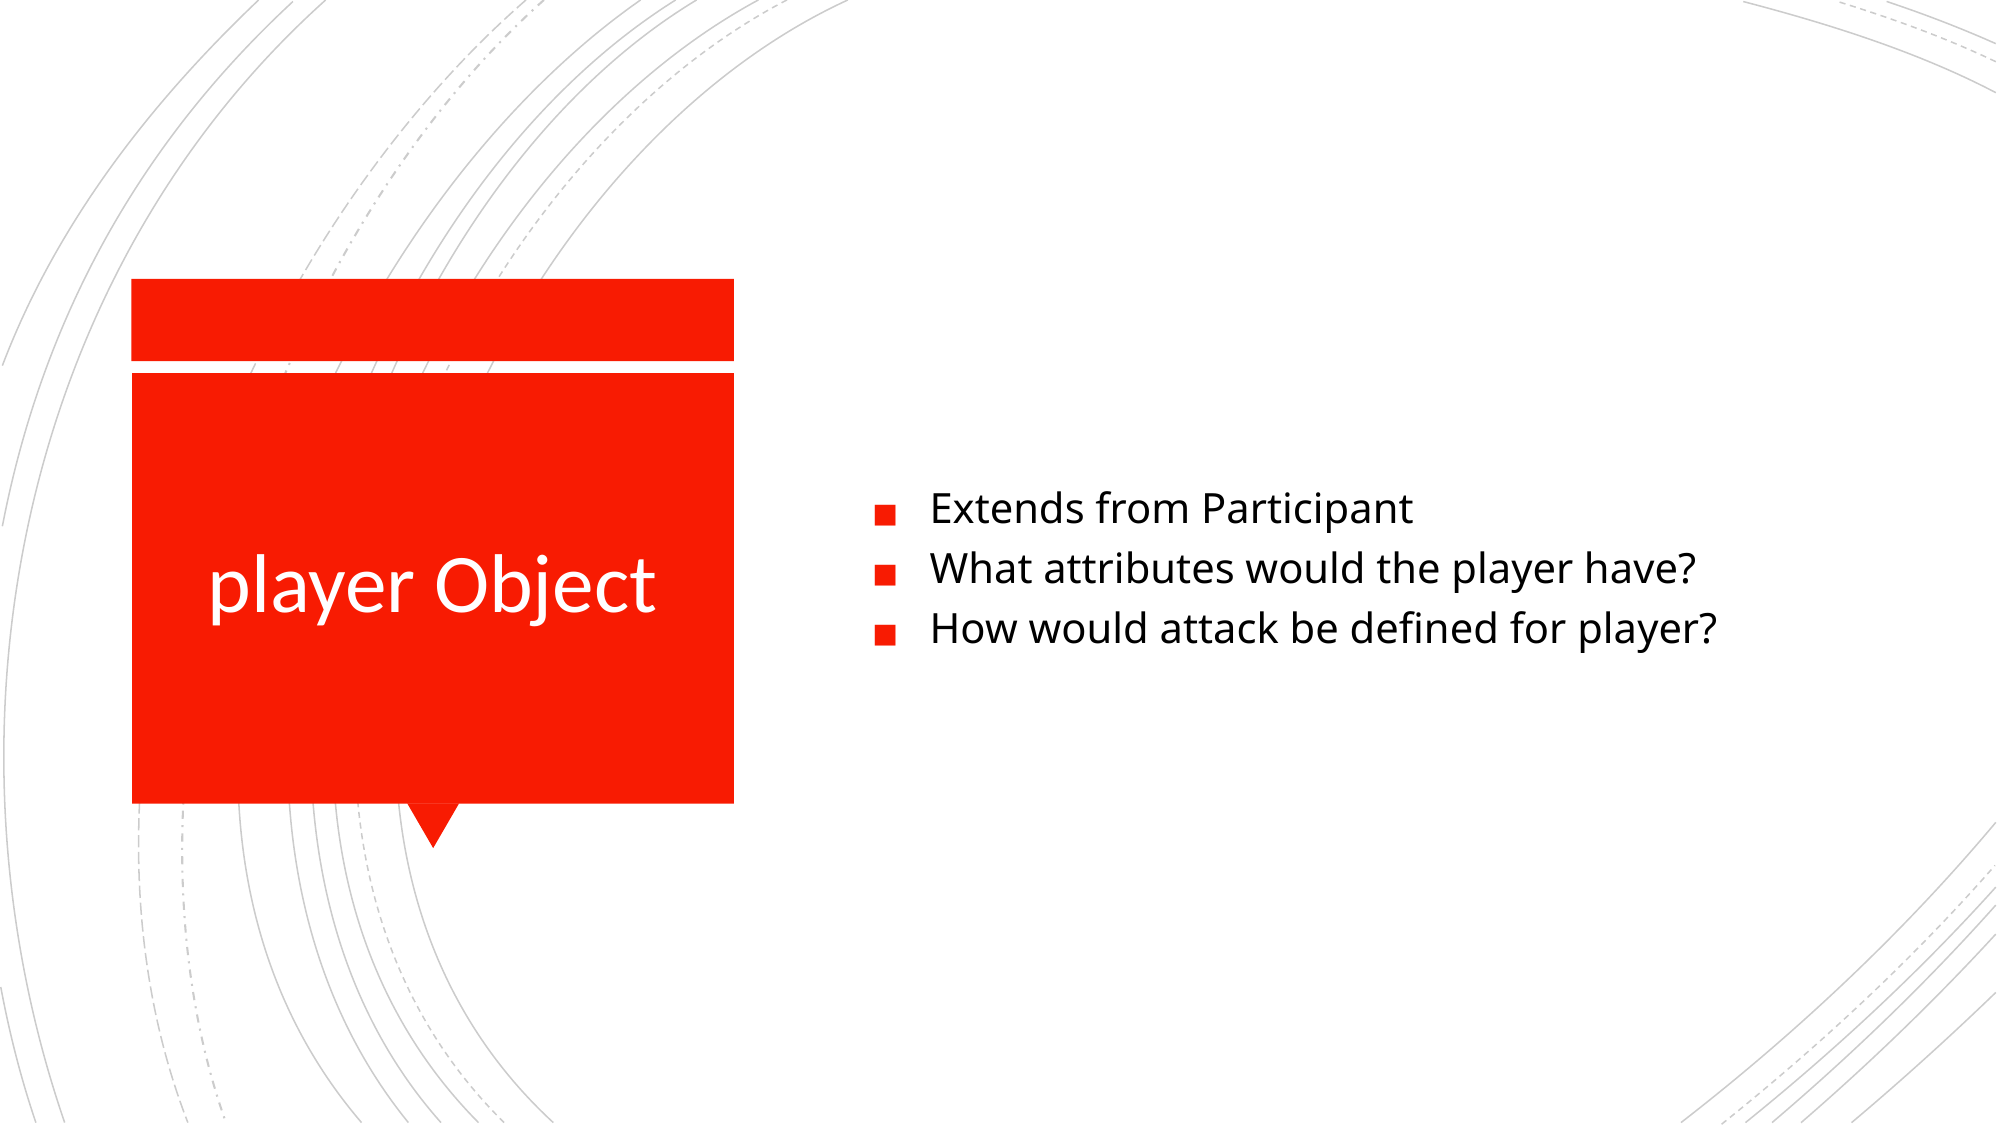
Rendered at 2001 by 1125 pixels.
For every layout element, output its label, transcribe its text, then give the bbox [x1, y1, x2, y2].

title player Object [145, 385, 720, 789]
list Extends from Participant What attributes would the player have? How would attack be defined for player? [839, 131, 1871, 993]
